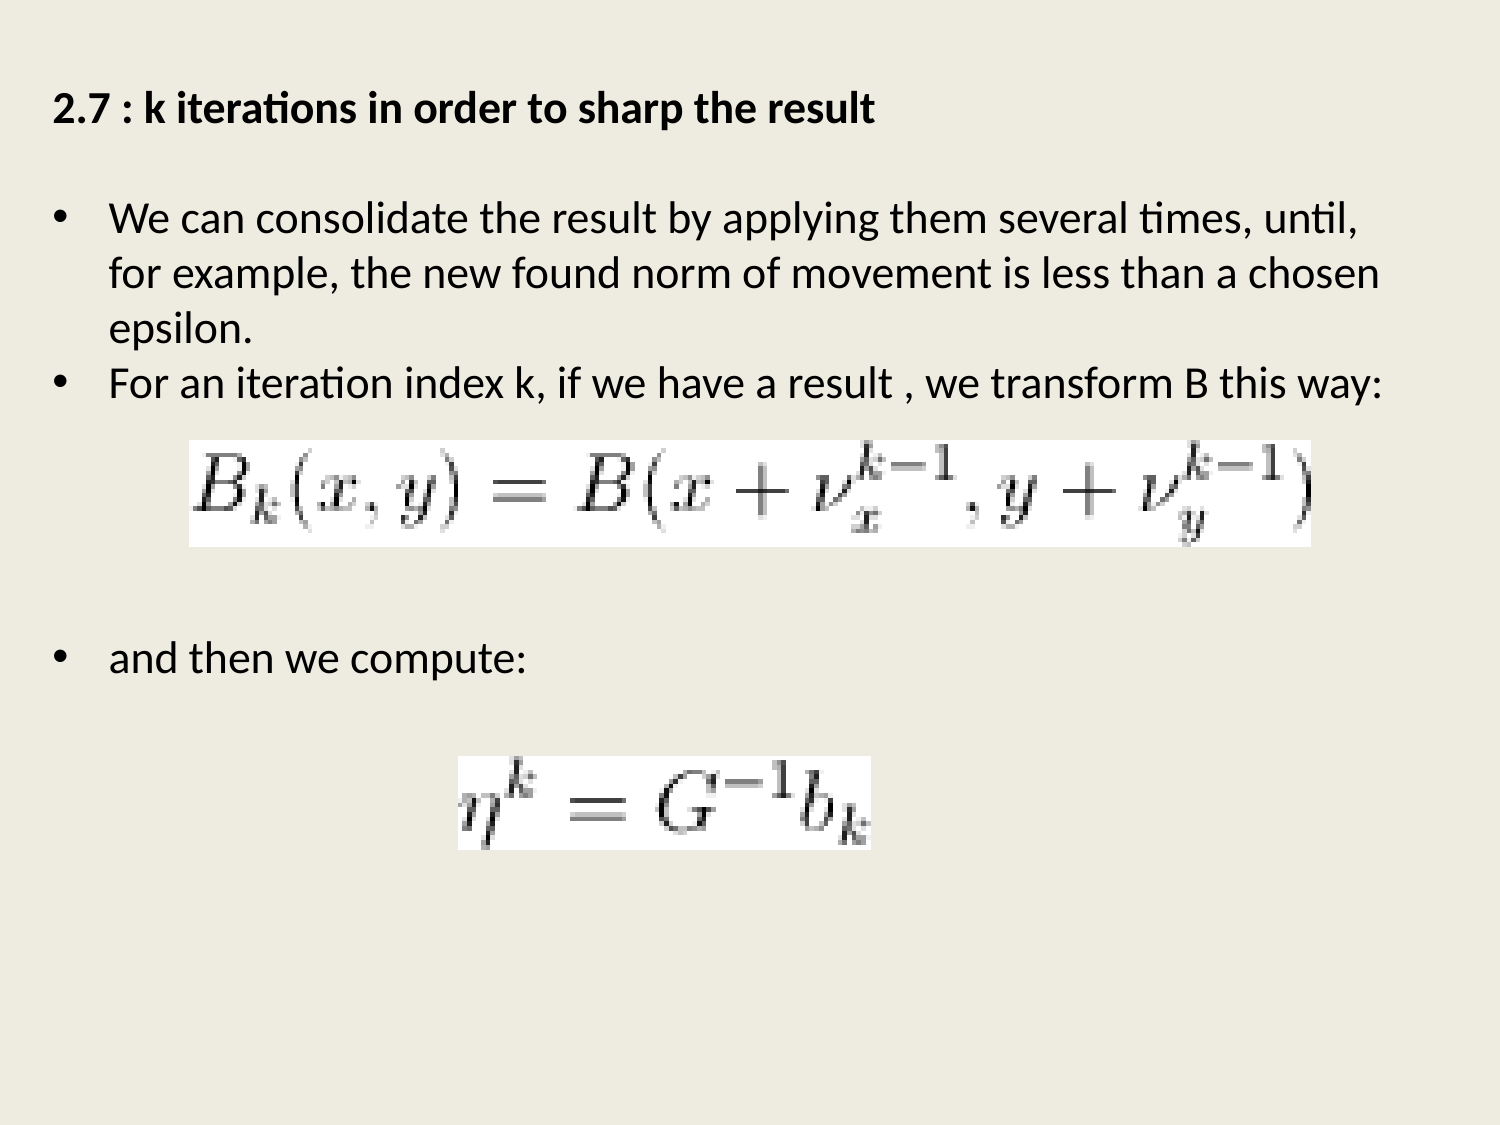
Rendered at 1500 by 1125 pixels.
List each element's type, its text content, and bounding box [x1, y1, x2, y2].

picture [189, 440, 1311, 548]
text_box 2.7 : k iterations in order to sharp the result We can consolidate the result by applying them several times, until, for example, the new found norm of movement is less than a chosen epsilon. For an iteration index k, if we have a result , we transform B this way: and then we compute: [37, 70, 1400, 1075]
picture [457, 755, 871, 851]
